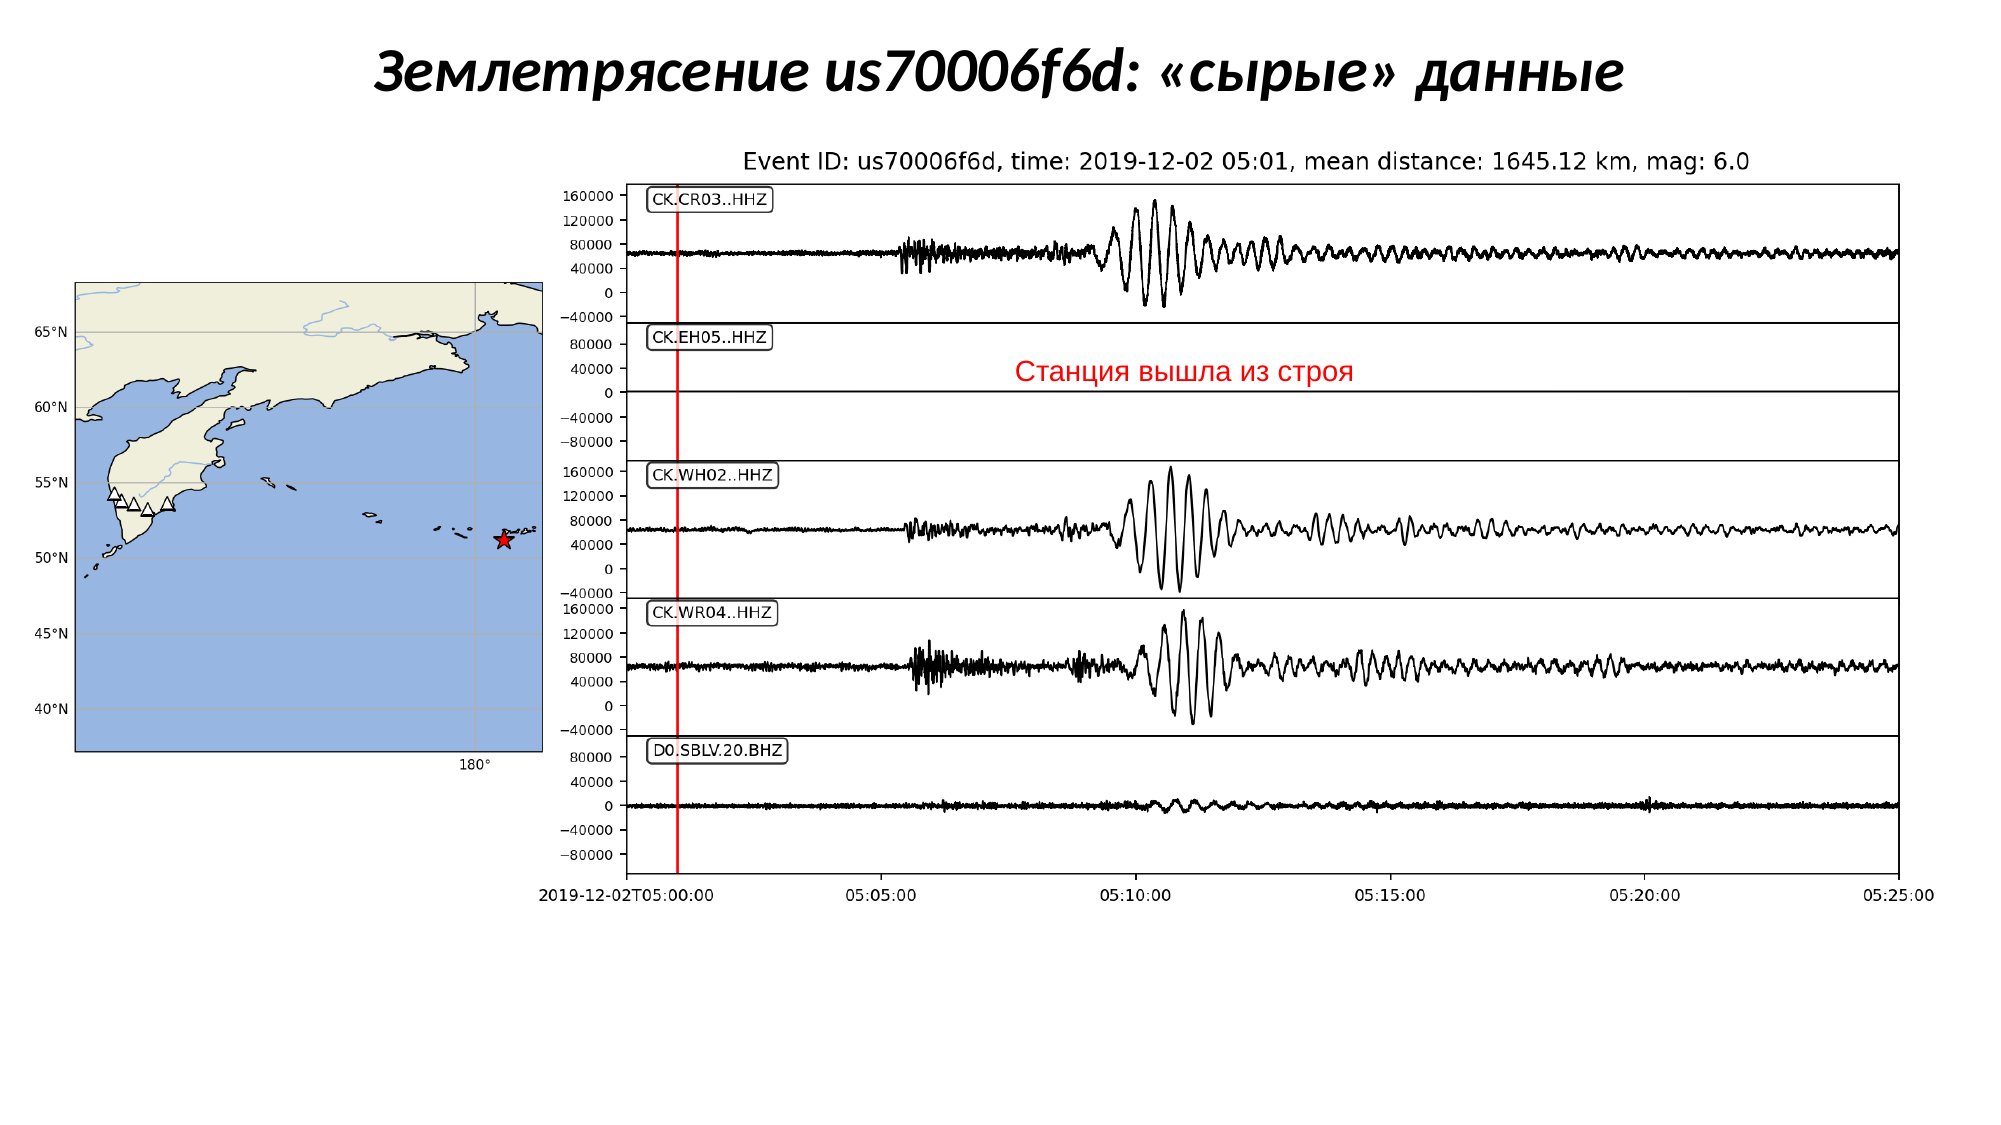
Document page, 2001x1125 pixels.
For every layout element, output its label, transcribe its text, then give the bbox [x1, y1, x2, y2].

text_box Землетрясение us70006f6d: «сырые» данные [51, 21, 1949, 108]
picture [24, 137, 1949, 917]
